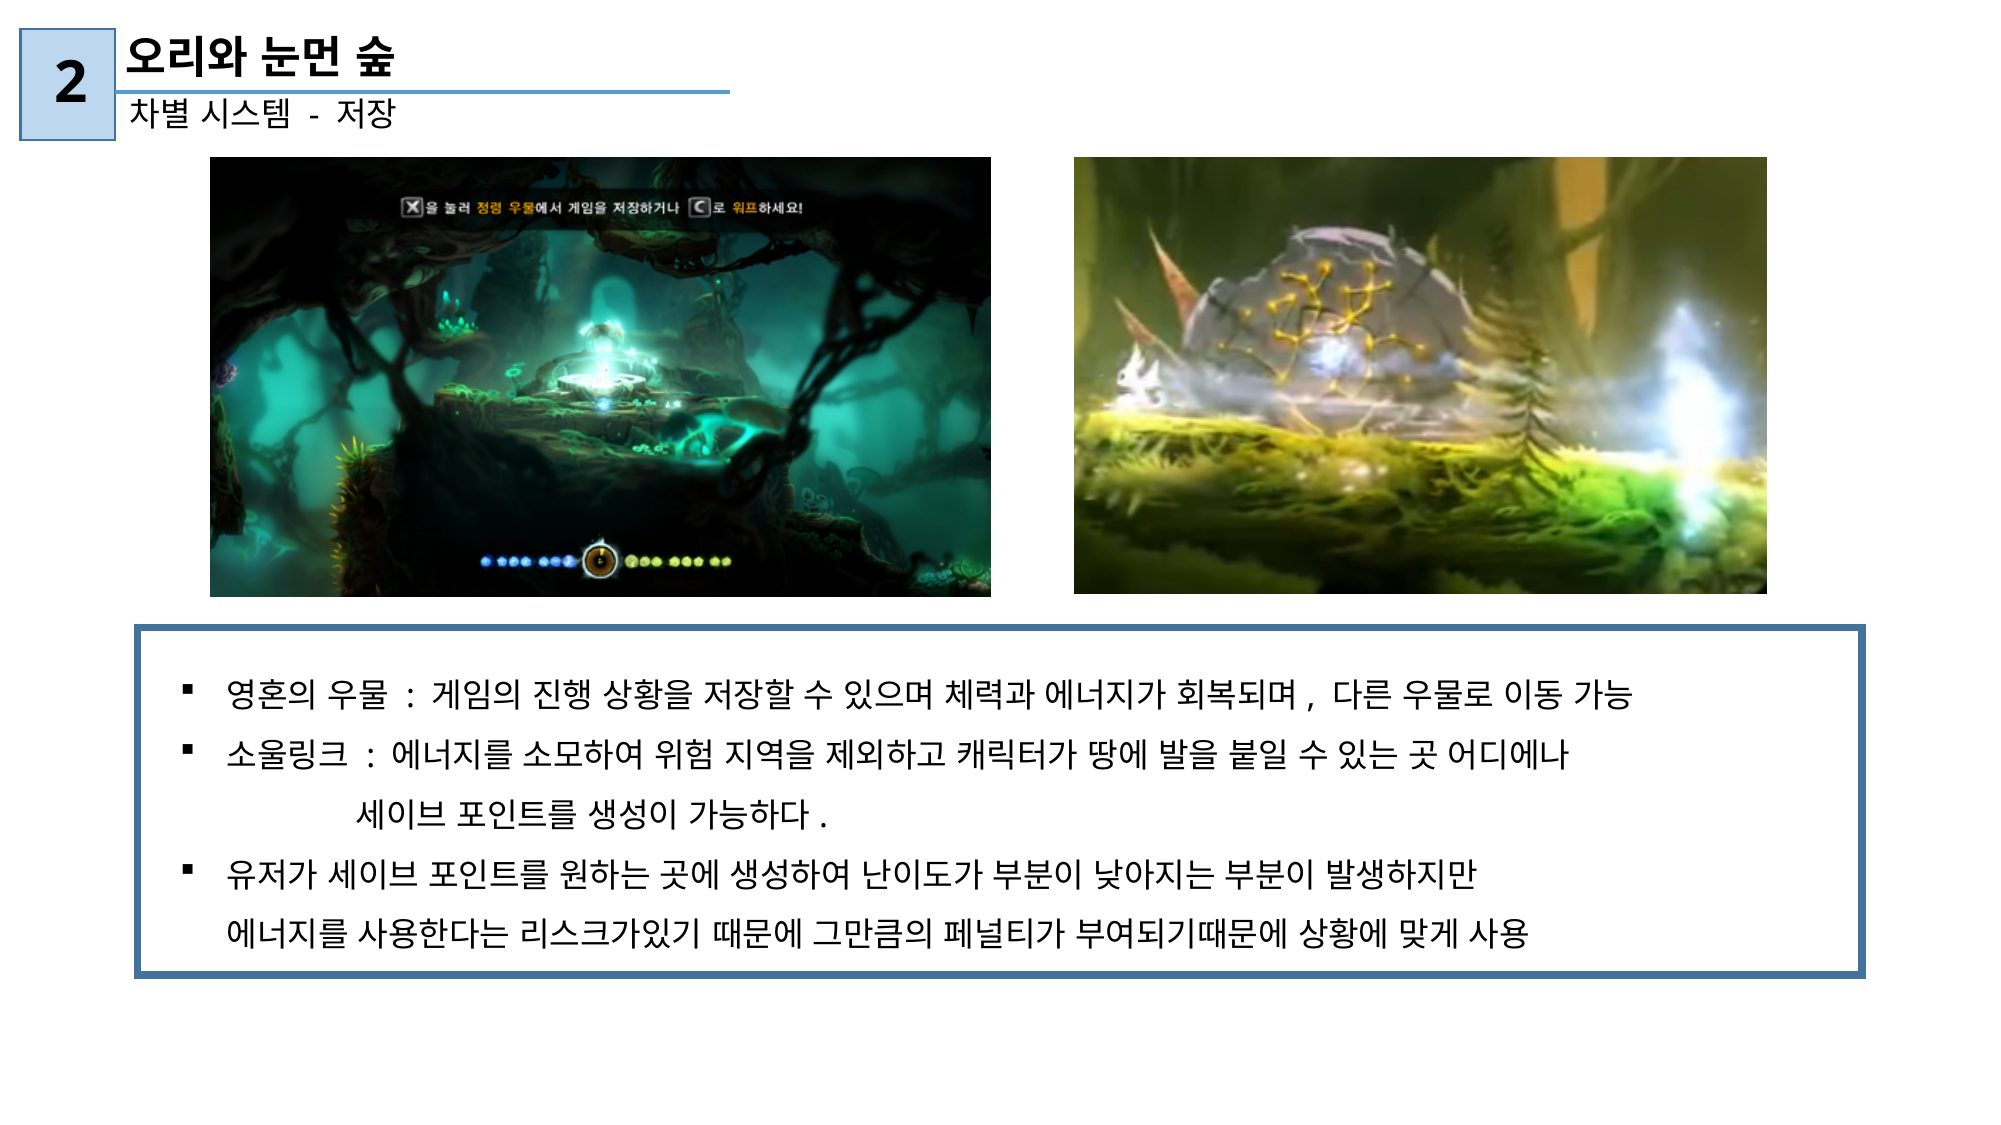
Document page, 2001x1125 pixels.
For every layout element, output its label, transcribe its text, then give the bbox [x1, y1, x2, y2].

title 2 [23, 26, 118, 141]
picture [1074, 157, 1767, 594]
text_box 영혼의 우물 : 게임의 진행 상황을 저장할 수 있으며 체력과 에너지가 회복되며, 다른 우물로 이동 가능 소울링크 : 에너지를 소모하여 위험 지역을 제외하고 캐릭터가 땅에 발을 붙일 수 있는 곳 어디에나 세이브 포인트를 생성이 가능하다. 유저가 세이브 포인트를 원하는 곳에 생성하여 난이도가 부분이 낮아지는 부분이 발생하지만 에너지를 사용한다는 리스크가있기 때문에 그만큼의 페널티가 부여되기때문에 상황에 맞게 사용 [165, 646, 1816, 961]
list 오리와 눈먼 숲 [110, 26, 769, 92]
picture [210, 157, 991, 597]
list 차별 시스템 - 저장 [115, 92, 773, 140]
